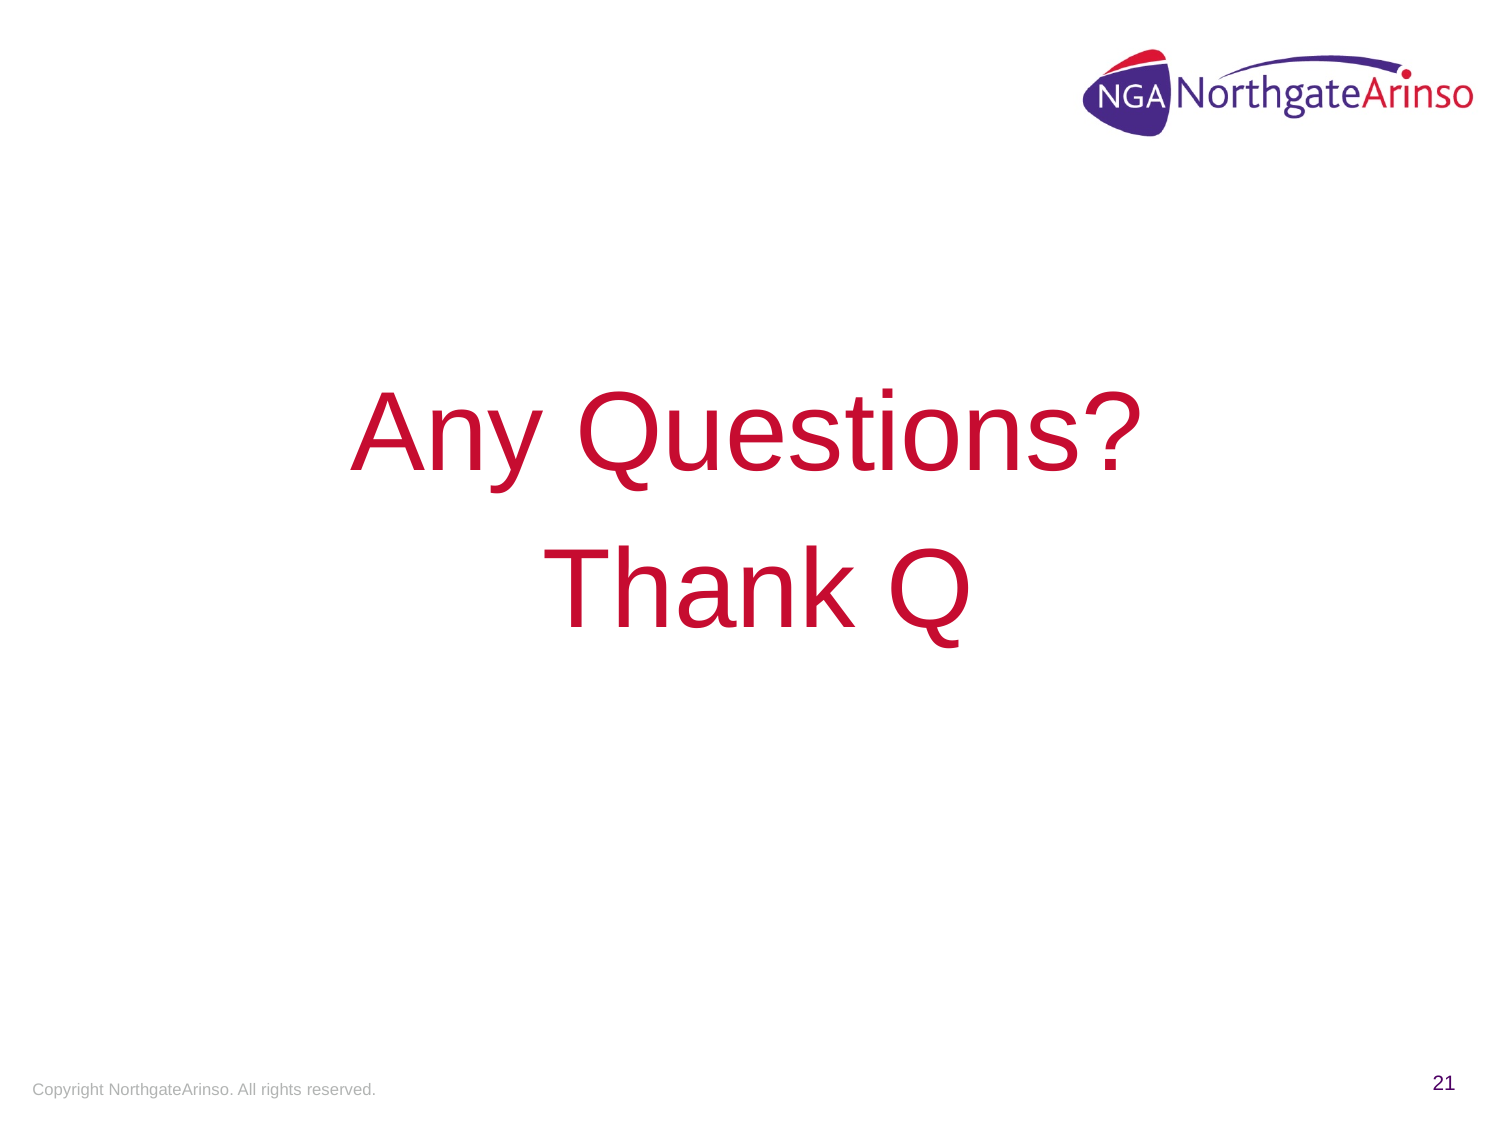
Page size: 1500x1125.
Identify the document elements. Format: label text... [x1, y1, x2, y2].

text_box [262, 506, 1255, 657]
text_box 21 [1163, 1058, 1471, 1103]
picture [1062, 37, 1491, 152]
text_box Any Questions? [251, 350, 1244, 501]
